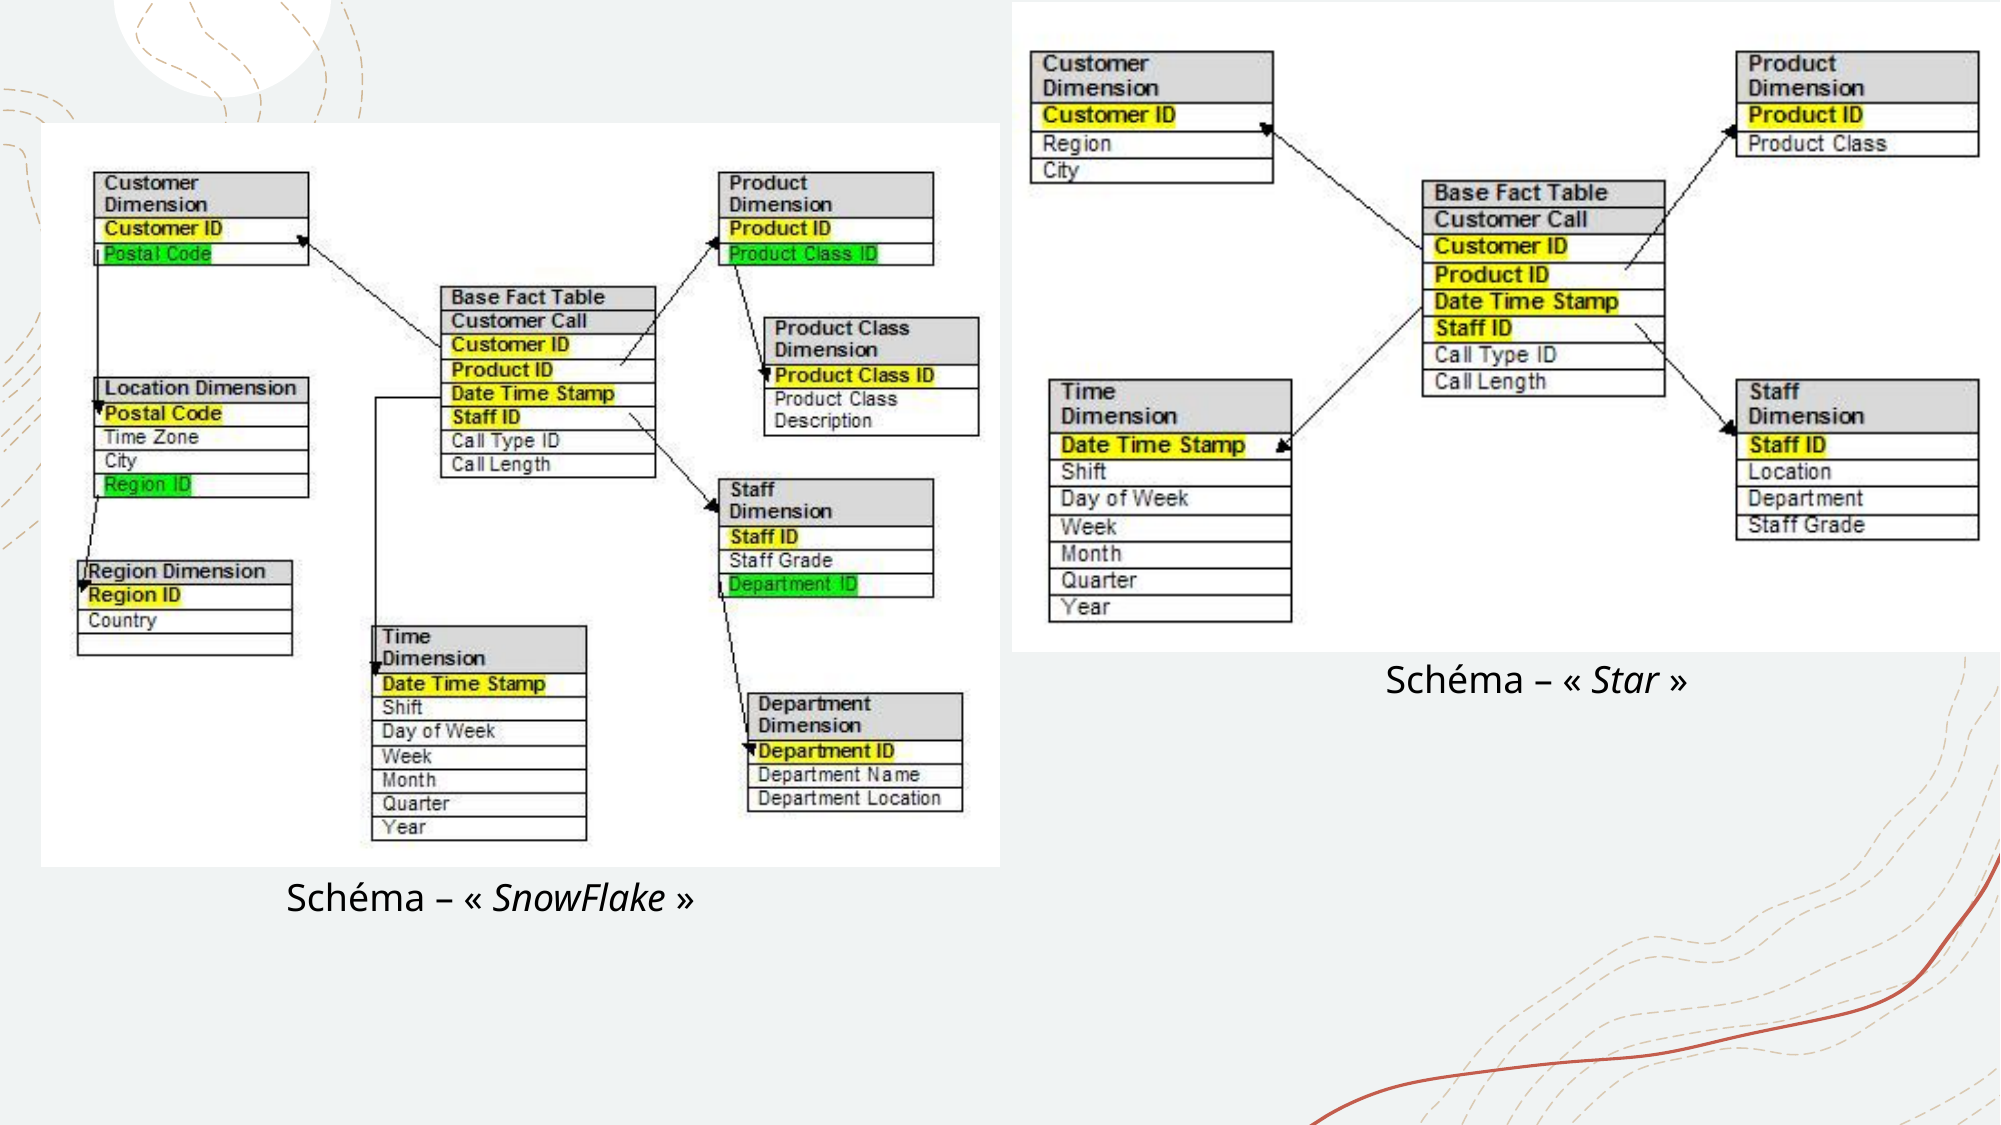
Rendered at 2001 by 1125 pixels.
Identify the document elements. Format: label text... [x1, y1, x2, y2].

picture [41, 123, 1000, 868]
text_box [1, 0, 363, 549]
text_box [0, 0, 2000, 1125]
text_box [1309, 652, 2000, 1125]
picture [1012, 2, 2000, 652]
text_box Schéma – « SnowFlake » [271, 867, 1036, 927]
